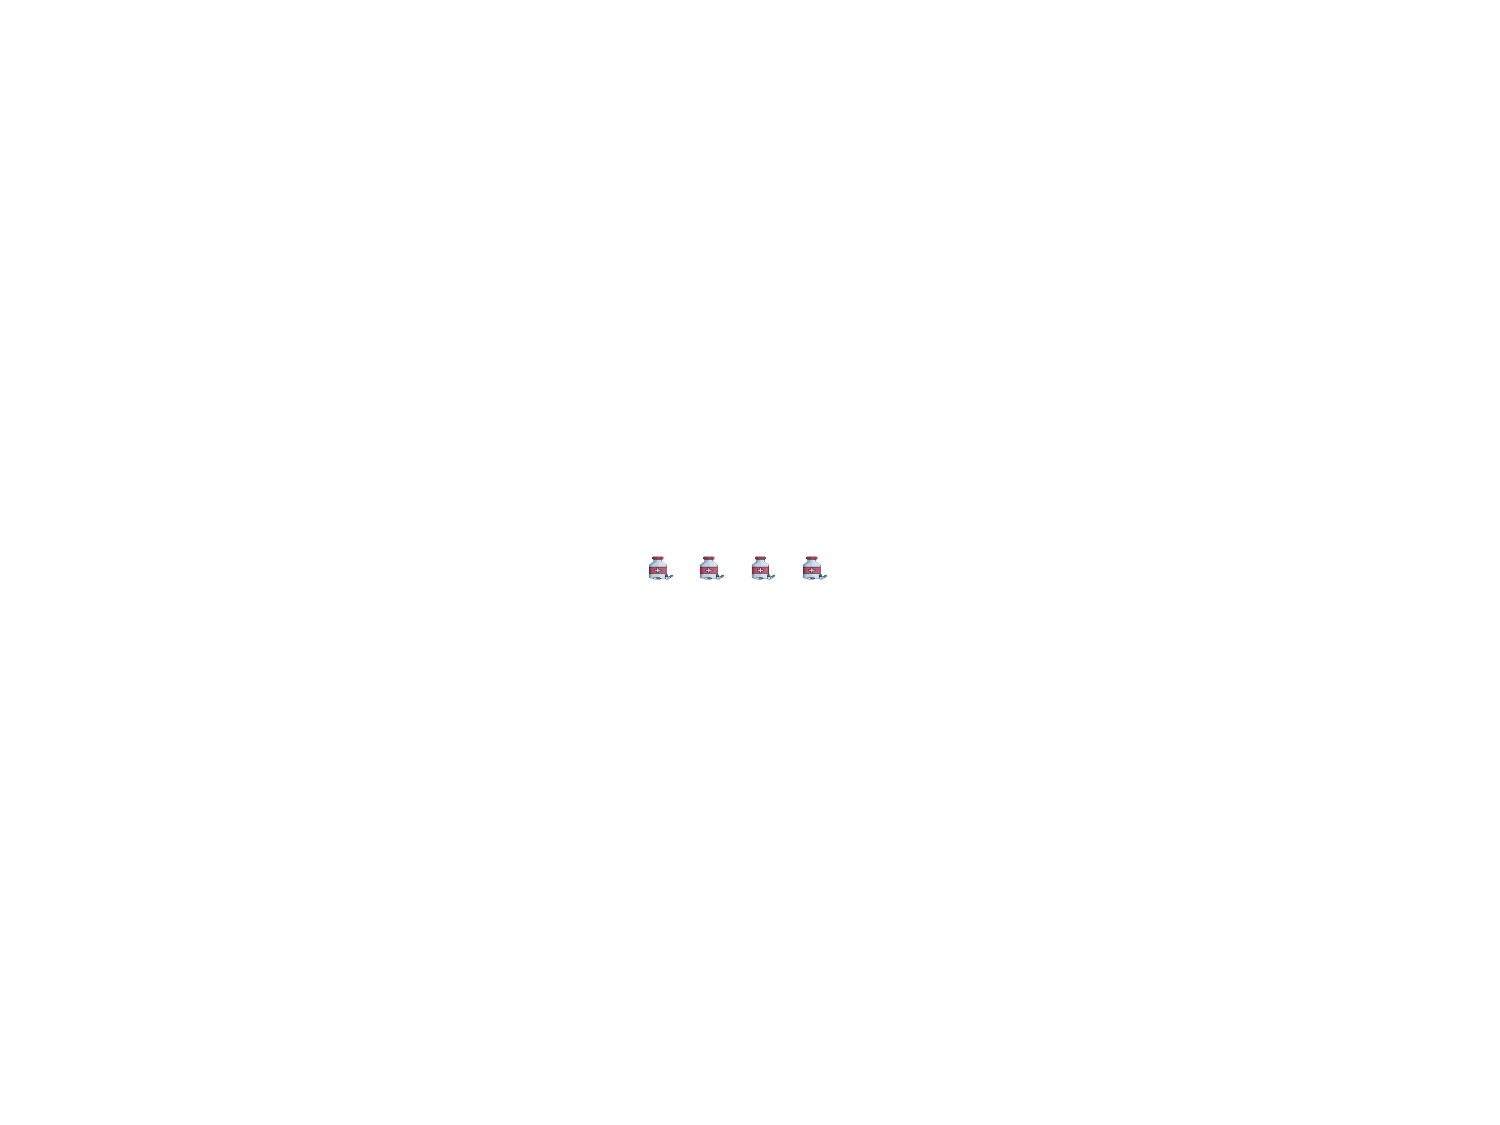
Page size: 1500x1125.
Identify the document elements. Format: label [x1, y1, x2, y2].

text_box [648, 556, 828, 580]
